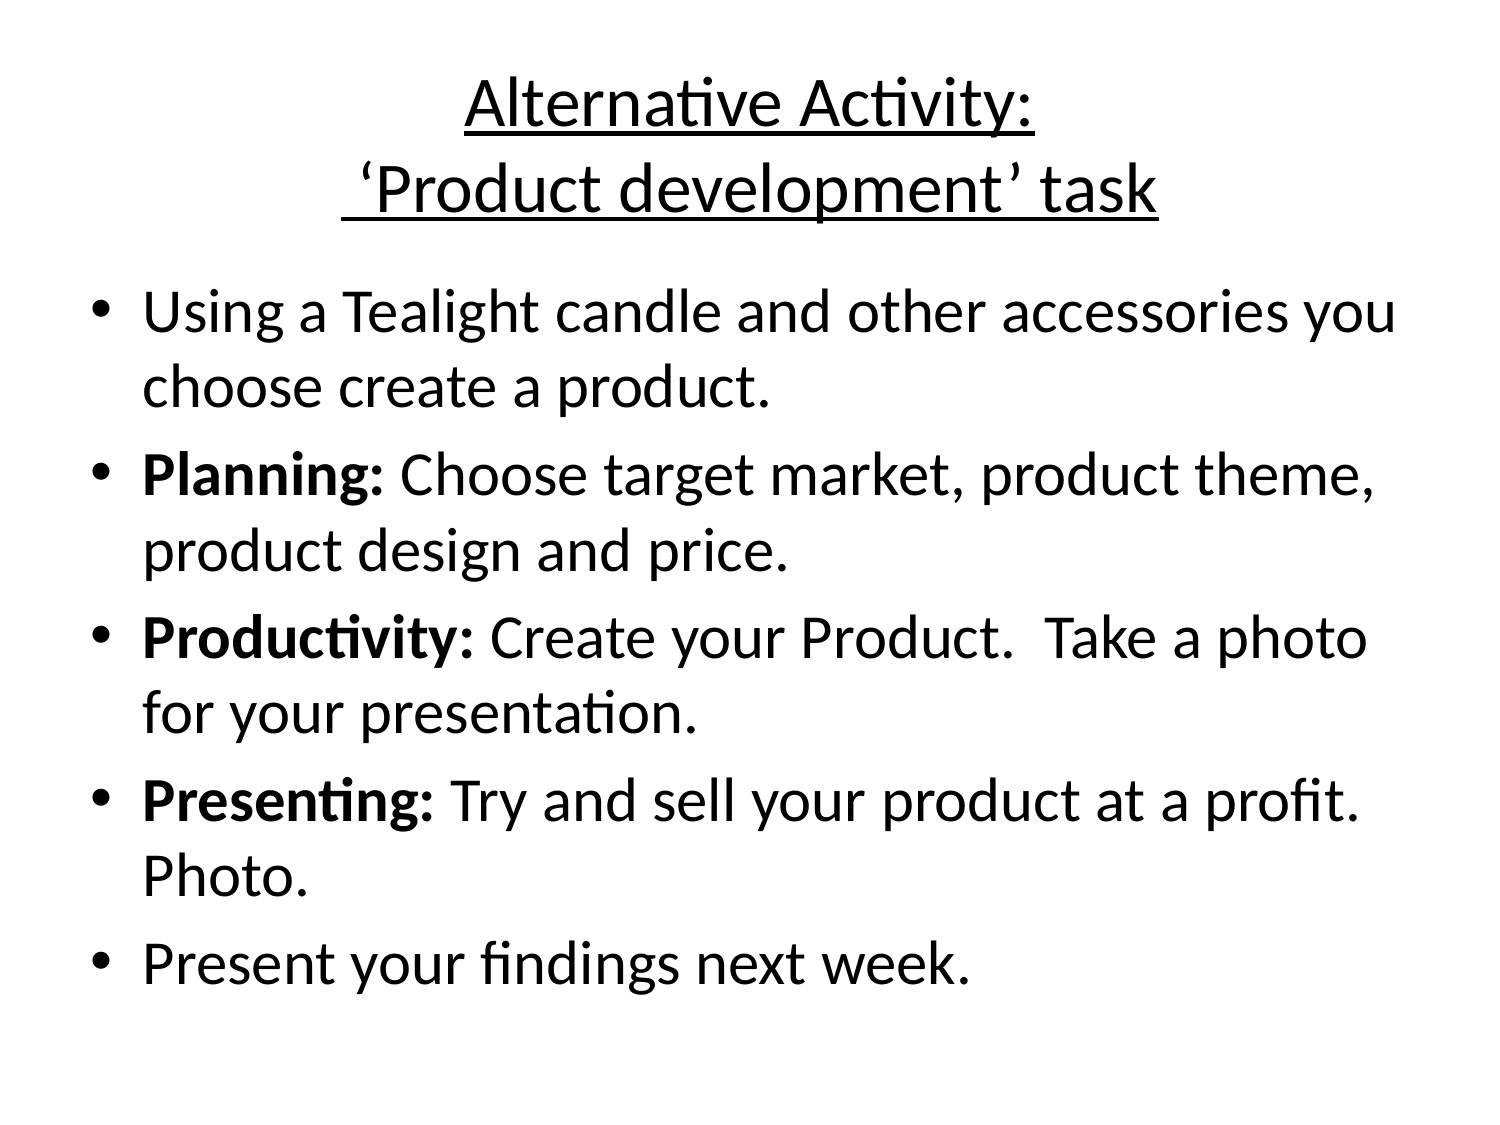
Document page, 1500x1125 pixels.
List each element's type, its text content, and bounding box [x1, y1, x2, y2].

title Alternative Activity: ‘Product development’ task [75, 46, 1425, 235]
list Using a Tealight candle and other accessories you choose create a product. Planning: Choose target market, product theme, product design and price. Productivity: Create your Product. Take a photo for your presentation. Presenting: Try and sell your product at a profit. Photo. Present your findings next week. [75, 262, 1425, 1005]
